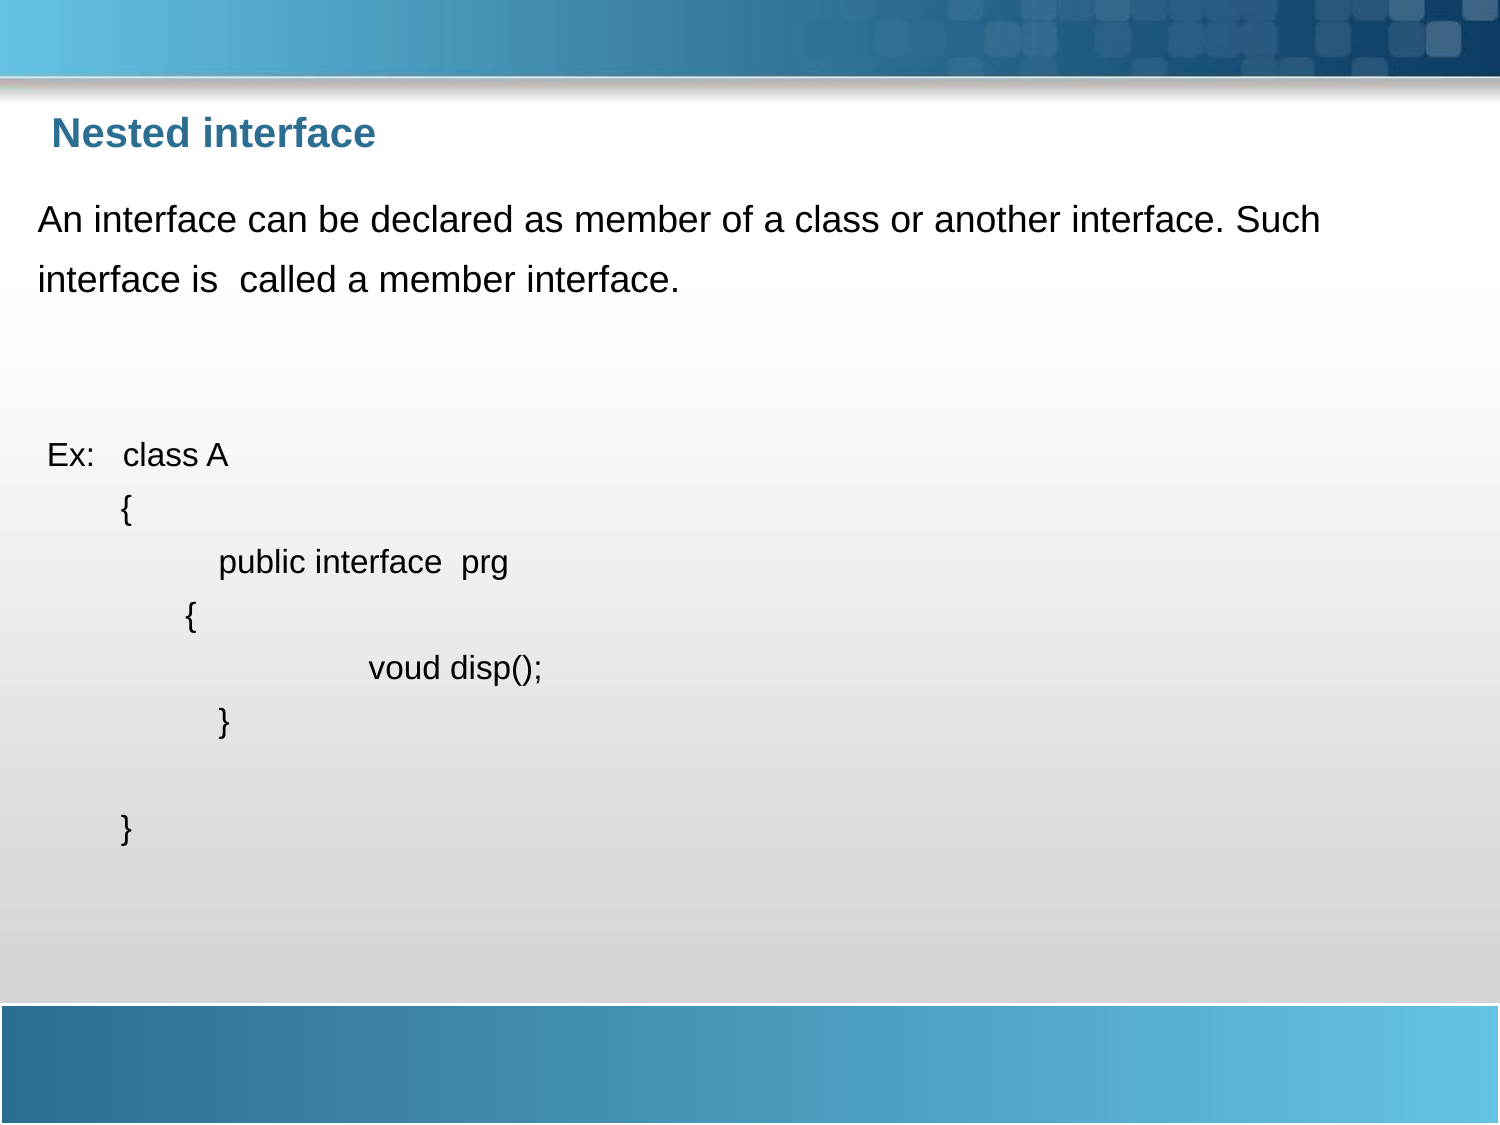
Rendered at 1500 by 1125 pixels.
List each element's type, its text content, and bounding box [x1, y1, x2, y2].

title Nested interface [51, 102, 1449, 201]
list An interface can be declared as member of a class or another interface. Such interface is called a member interface. Ex: class A { public interface prg { voud disp(); } } [37, 187, 1425, 1000]
text_box [0, 1004, 1500, 1125]
picture [0, 0, 1500, 1004]
